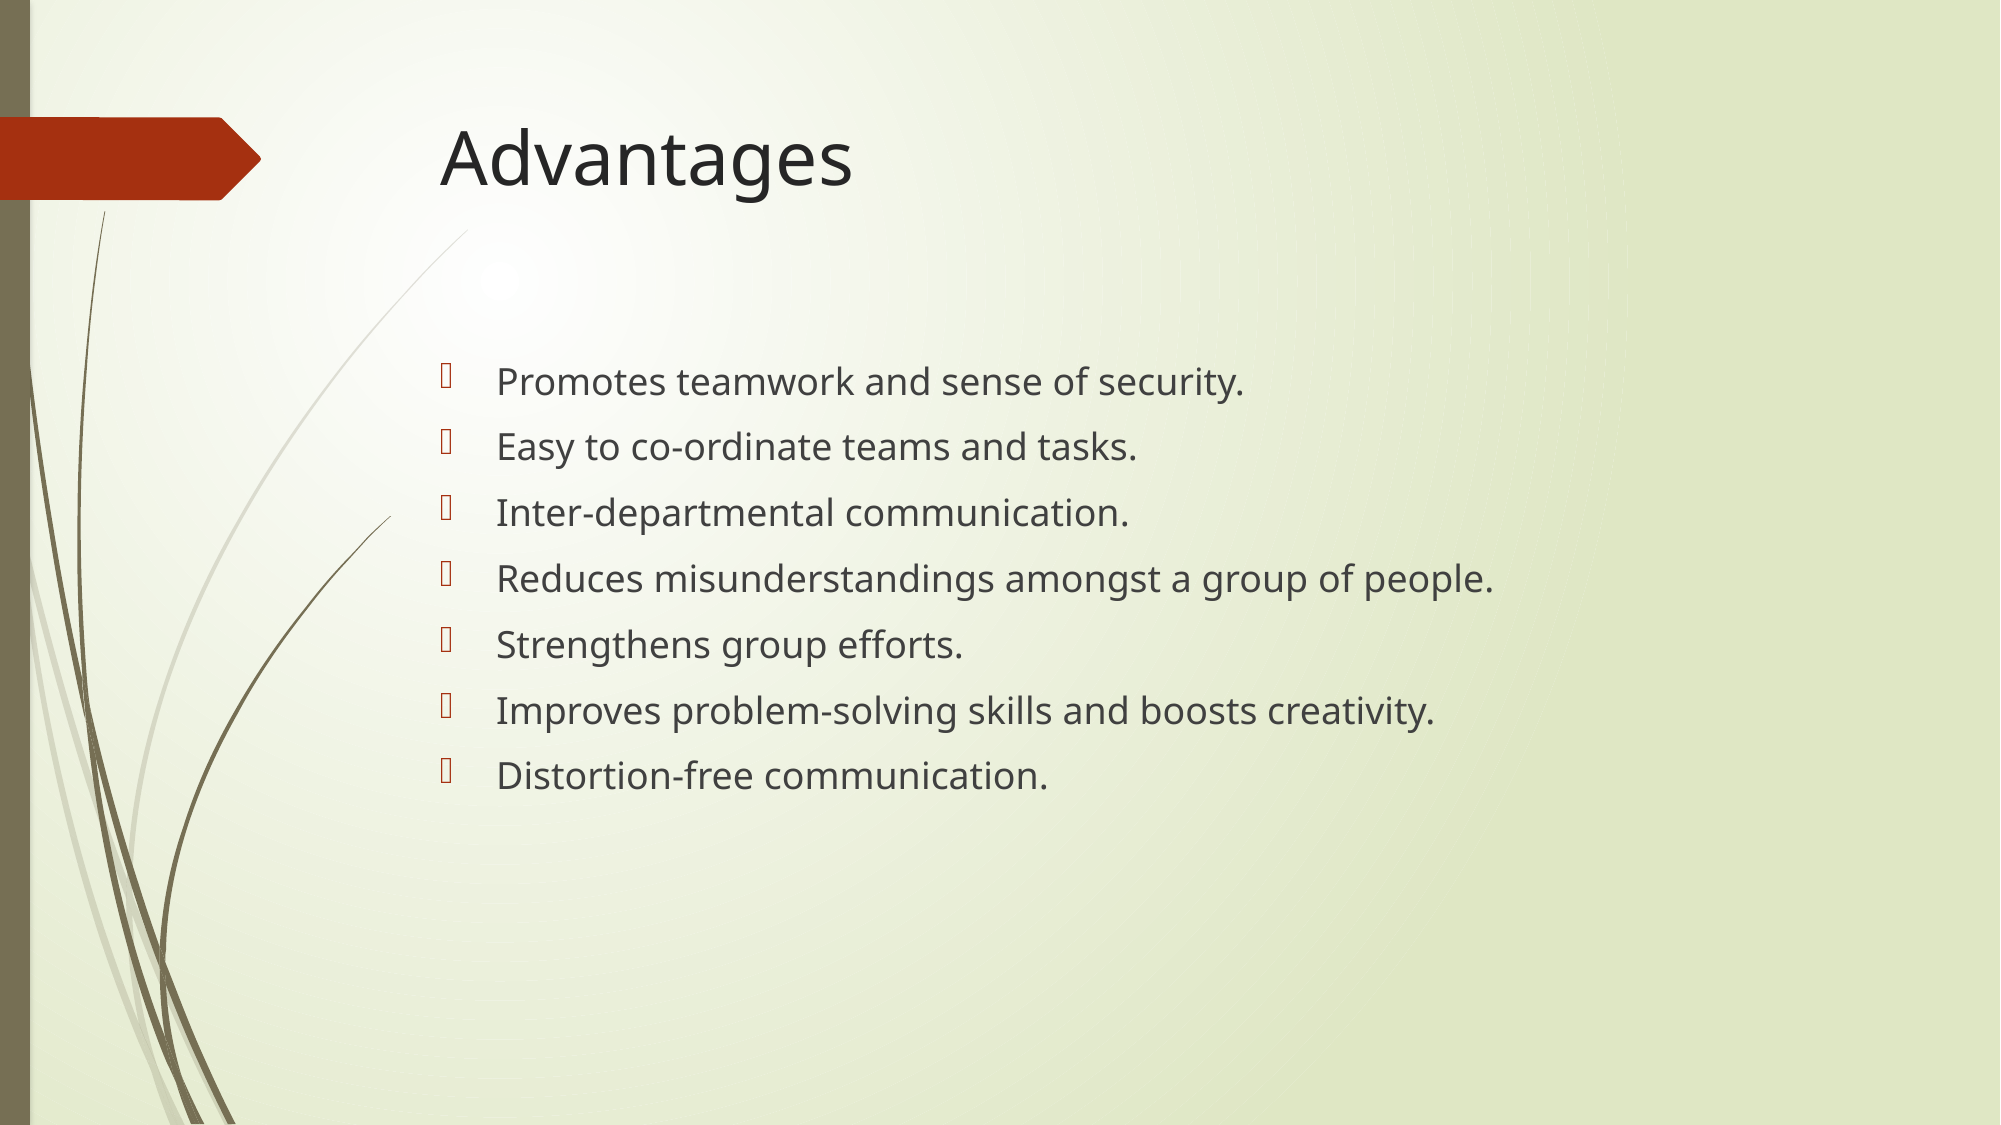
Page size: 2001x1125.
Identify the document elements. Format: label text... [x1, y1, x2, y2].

list Promotes teamwork and sense of security. Easy to co-ordinate teams and tasks. Inter-departmental communication. Reduces misunderstandings amongst a group of people. Strengthens group efforts. Improves problem-solving skills and boosts creativity. Distortion-free communication. [424, 350, 1888, 970]
title Advantages [425, 102, 1888, 313]
